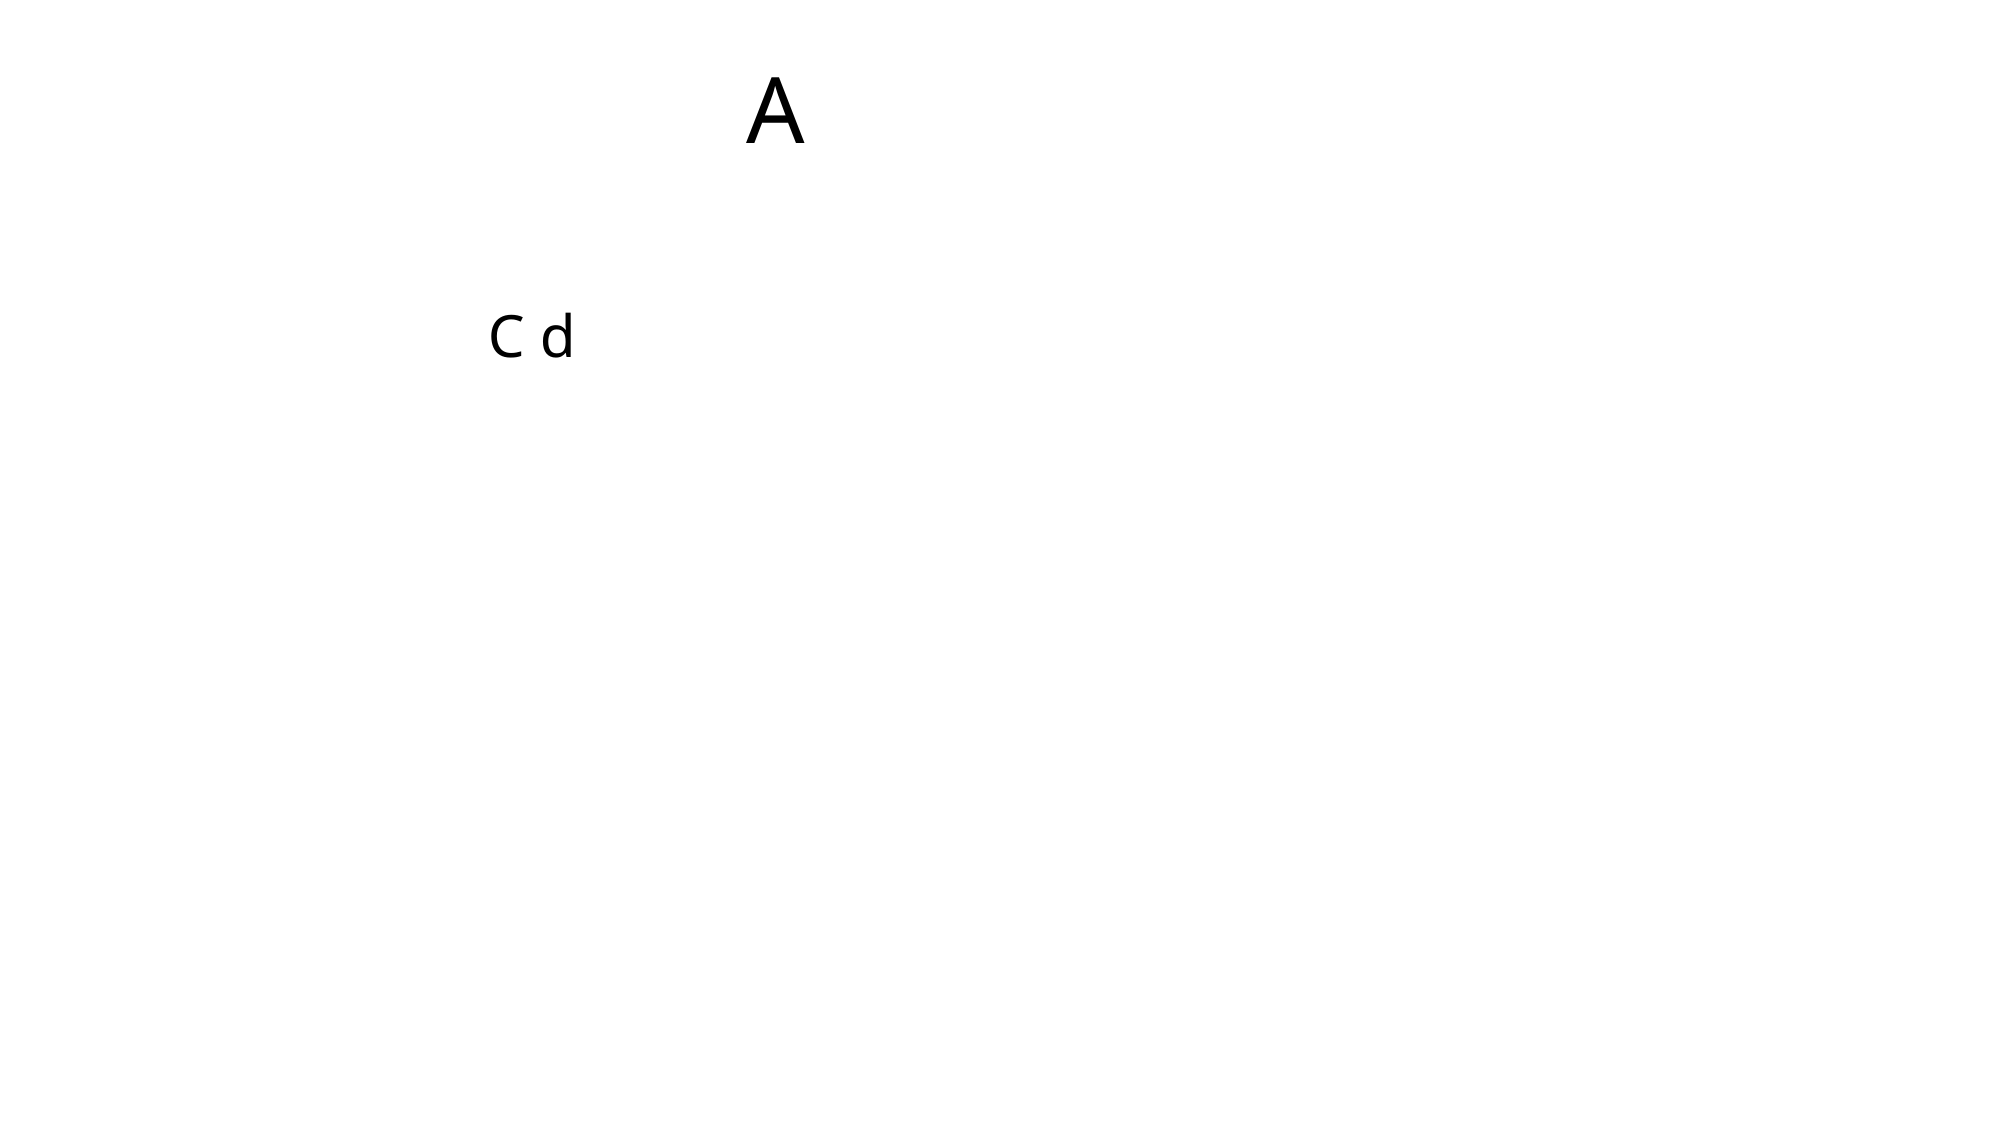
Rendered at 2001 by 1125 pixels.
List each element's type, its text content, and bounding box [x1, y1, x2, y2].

list C d [137, 299, 1863, 1014]
title A [137, 59, 1863, 278]
